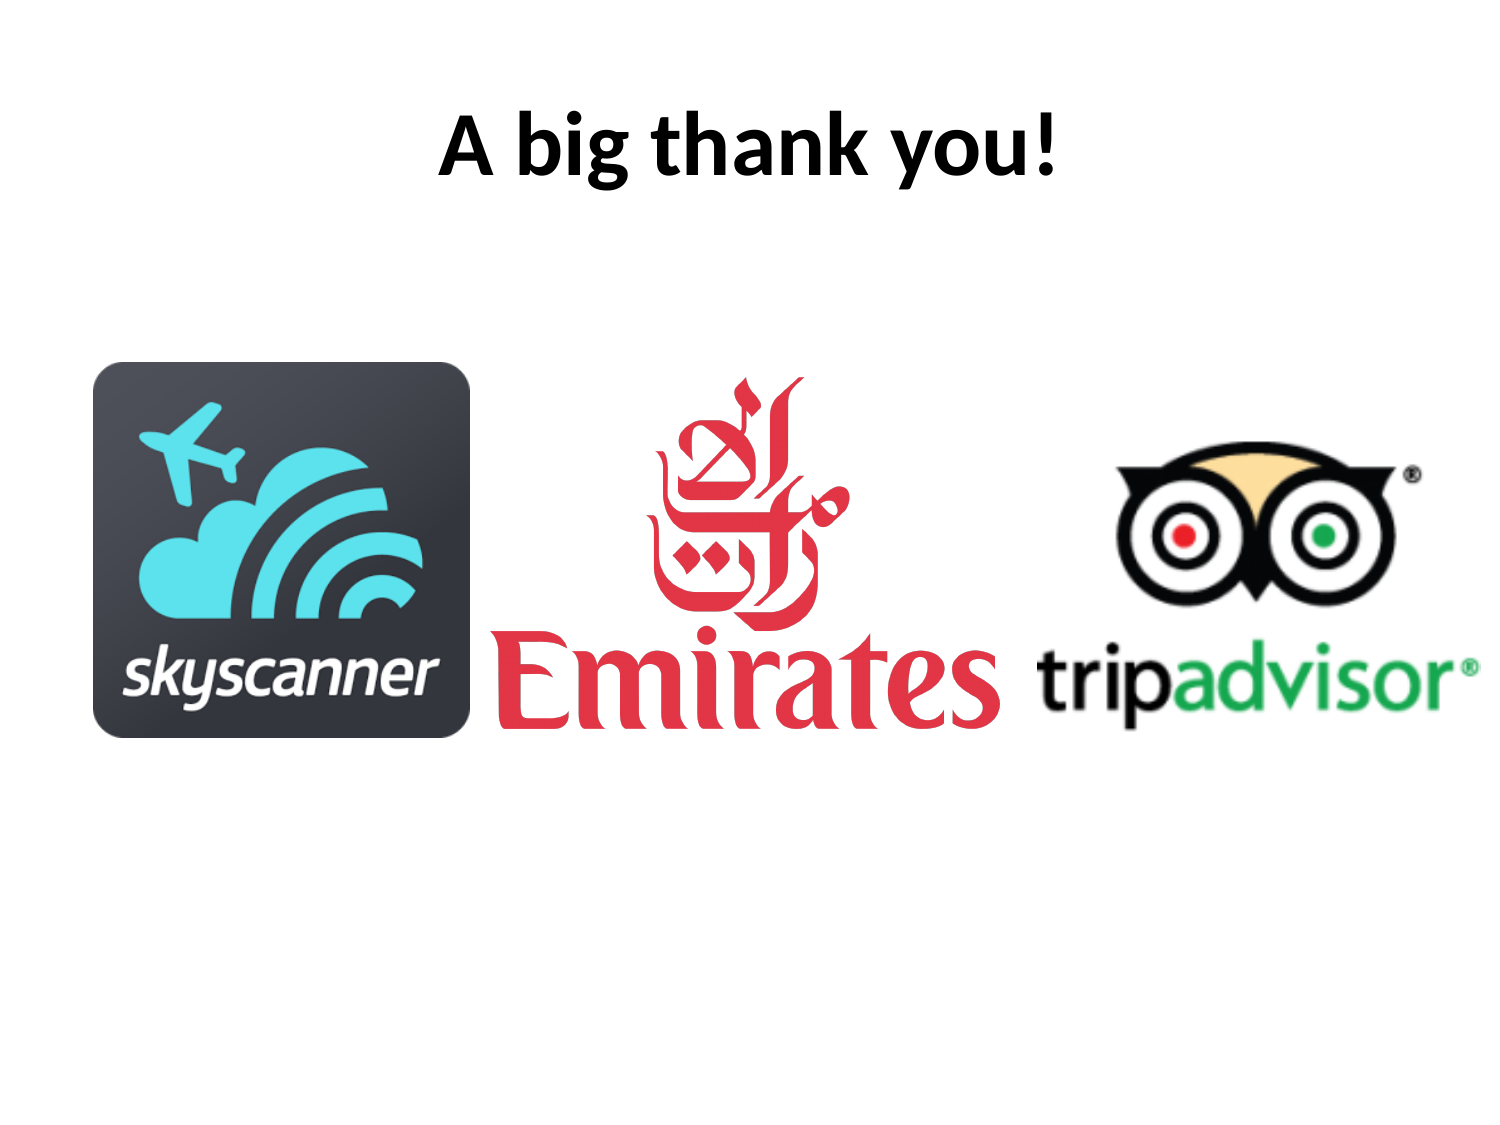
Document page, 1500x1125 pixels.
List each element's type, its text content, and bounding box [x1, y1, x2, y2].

picture [1037, 365, 1481, 809]
picture [93, 361, 470, 739]
title A big thank you! [75, 45, 1425, 233]
picture [485, 373, 1007, 731]
